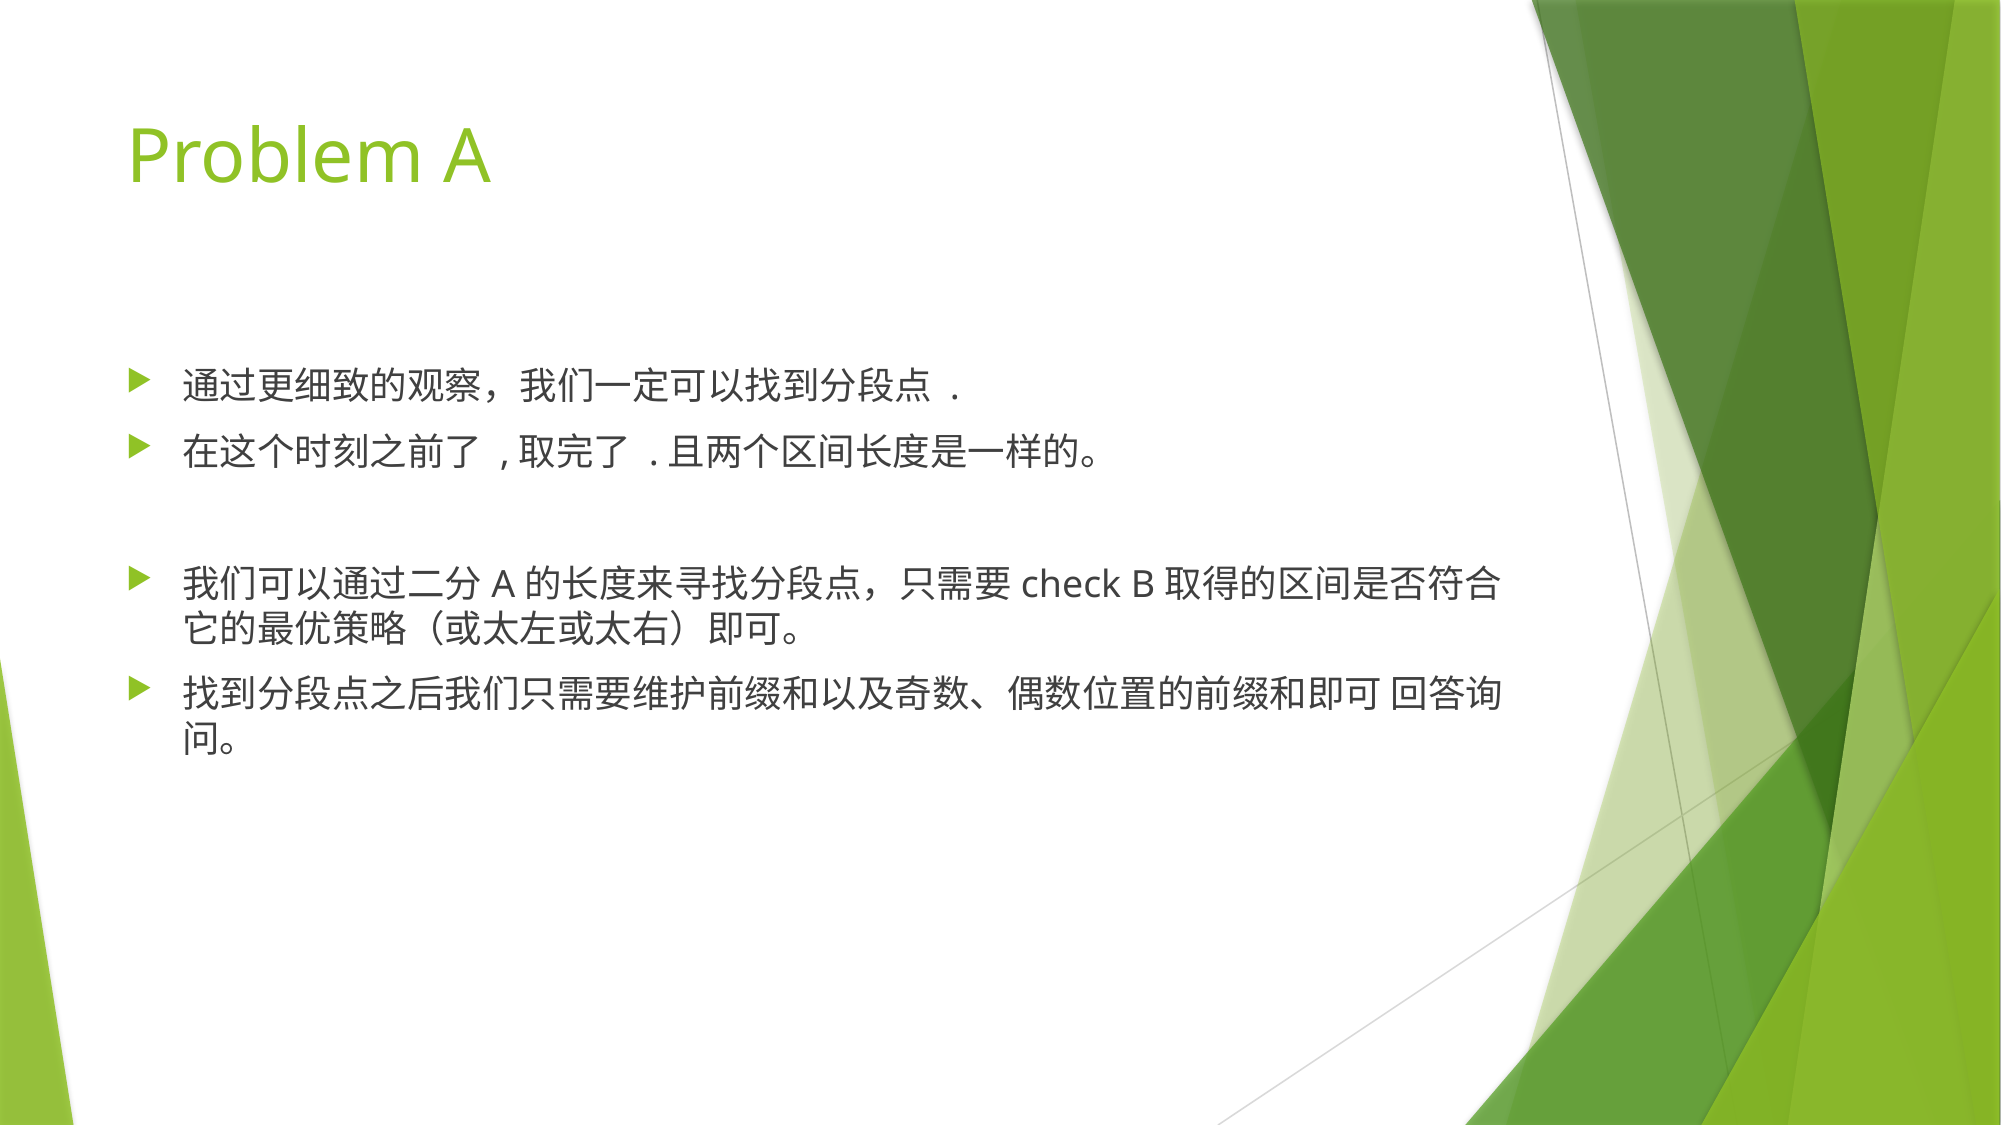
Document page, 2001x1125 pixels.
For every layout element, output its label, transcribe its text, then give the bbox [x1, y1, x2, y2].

title Problem A [111, 99, 1522, 317]
